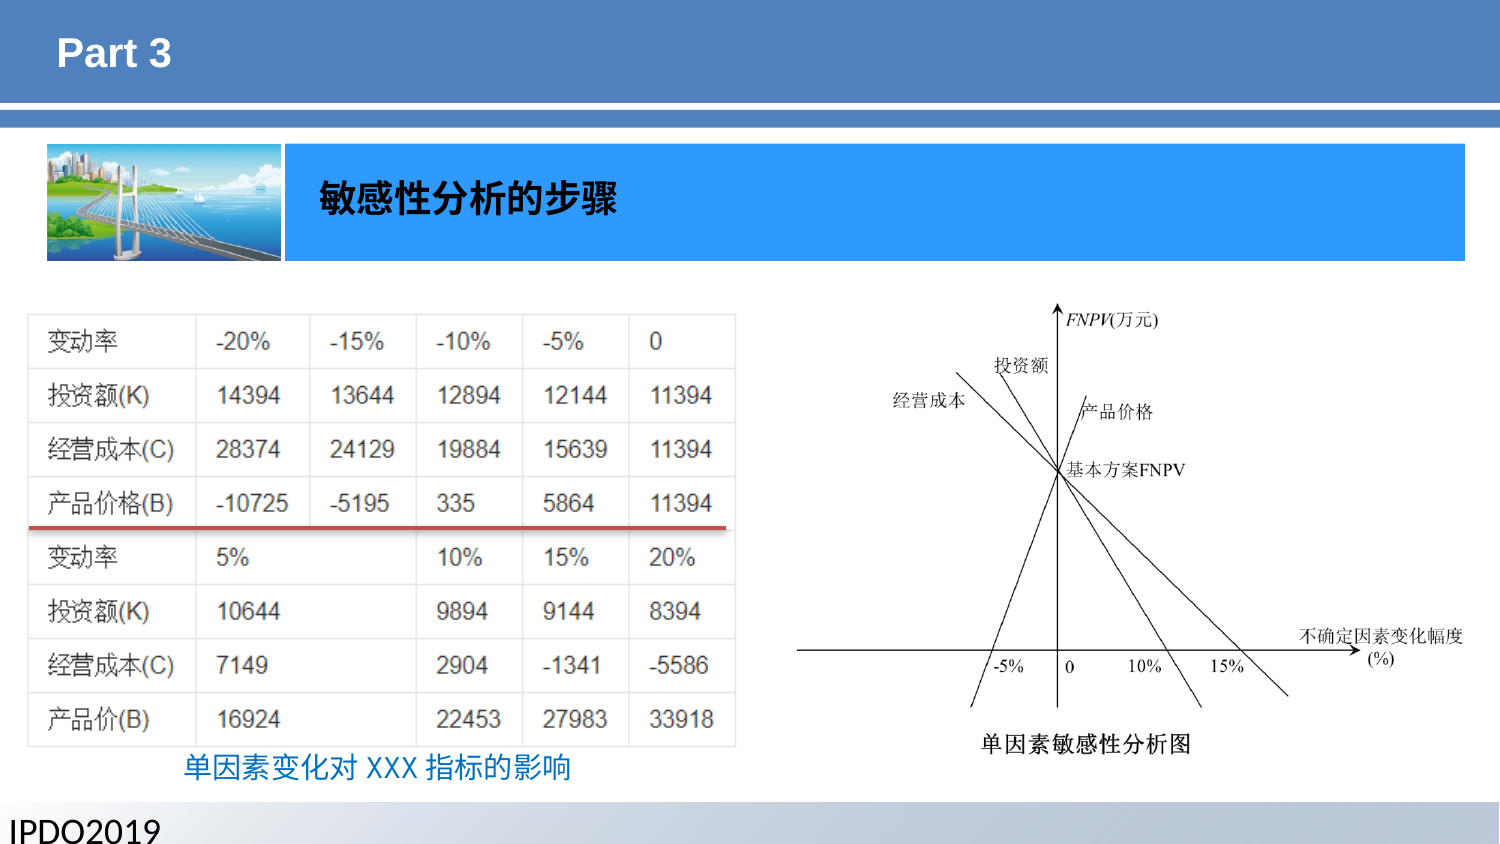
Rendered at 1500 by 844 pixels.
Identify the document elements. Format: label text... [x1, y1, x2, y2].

text_box [0, 0, 1500, 105]
picture [17, 302, 750, 752]
slide_number IPDO2019 [0, 799, 344, 844]
text_box [285, 145, 1465, 261]
picture [796, 291, 1482, 770]
text_box 单因素变化对XXX指标的影响 [123, 760, 632, 792]
picture [46, 143, 282, 262]
text_box 敏感性分析的步骤 [304, 167, 1465, 227]
title Part 3 [41, 3, 1459, 99]
text_box [0, 108, 1500, 130]
text_box [344, 801, 1500, 844]
